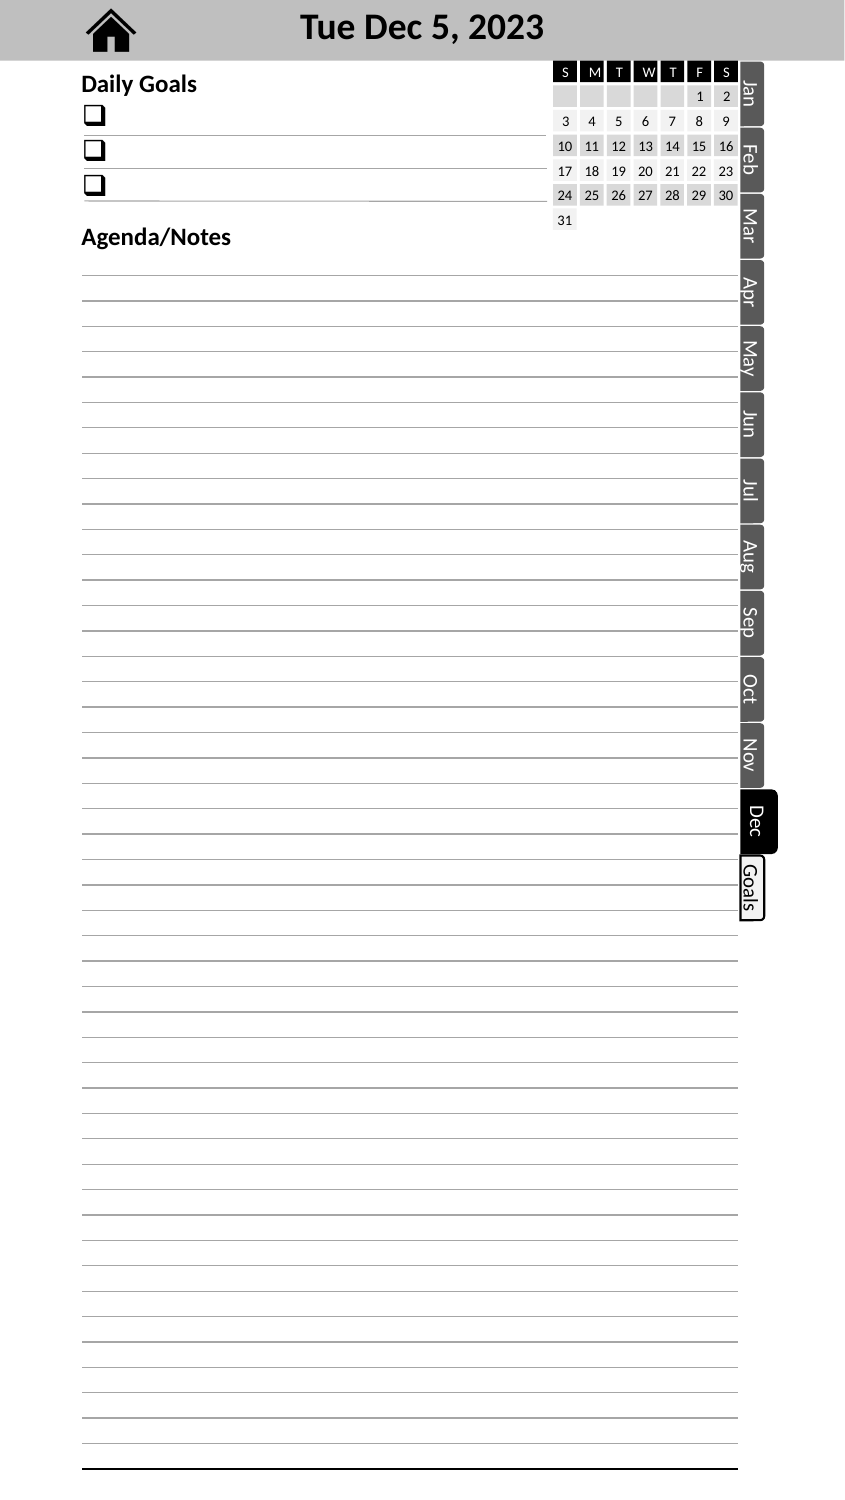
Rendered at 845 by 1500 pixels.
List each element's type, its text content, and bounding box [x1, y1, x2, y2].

picture [82, 1, 140, 59]
list Tue Dec 5, 2023 [190, 0, 655, 61]
